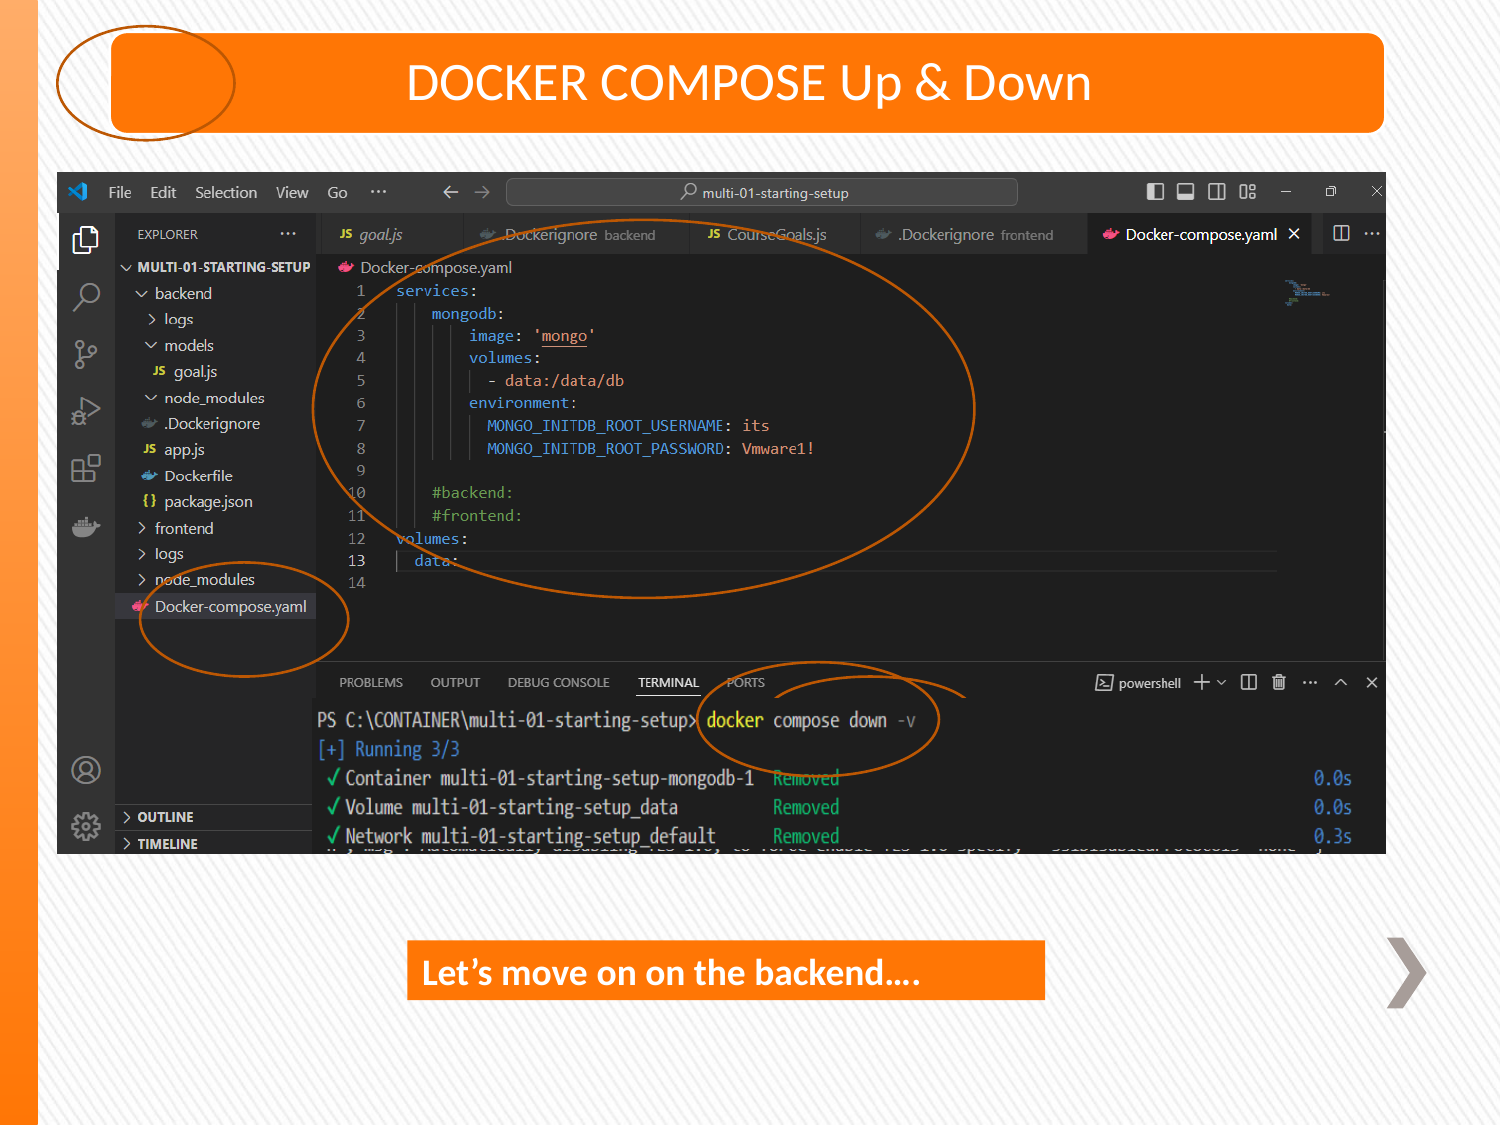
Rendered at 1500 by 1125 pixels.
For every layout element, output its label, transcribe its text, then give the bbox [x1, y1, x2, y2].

picture [37, 0, 1500, 1125]
text_box [56, 33, 98, 133]
text_box Let’s move on on the backend…. [407, 940, 1046, 1001]
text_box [109, 27, 1386, 135]
